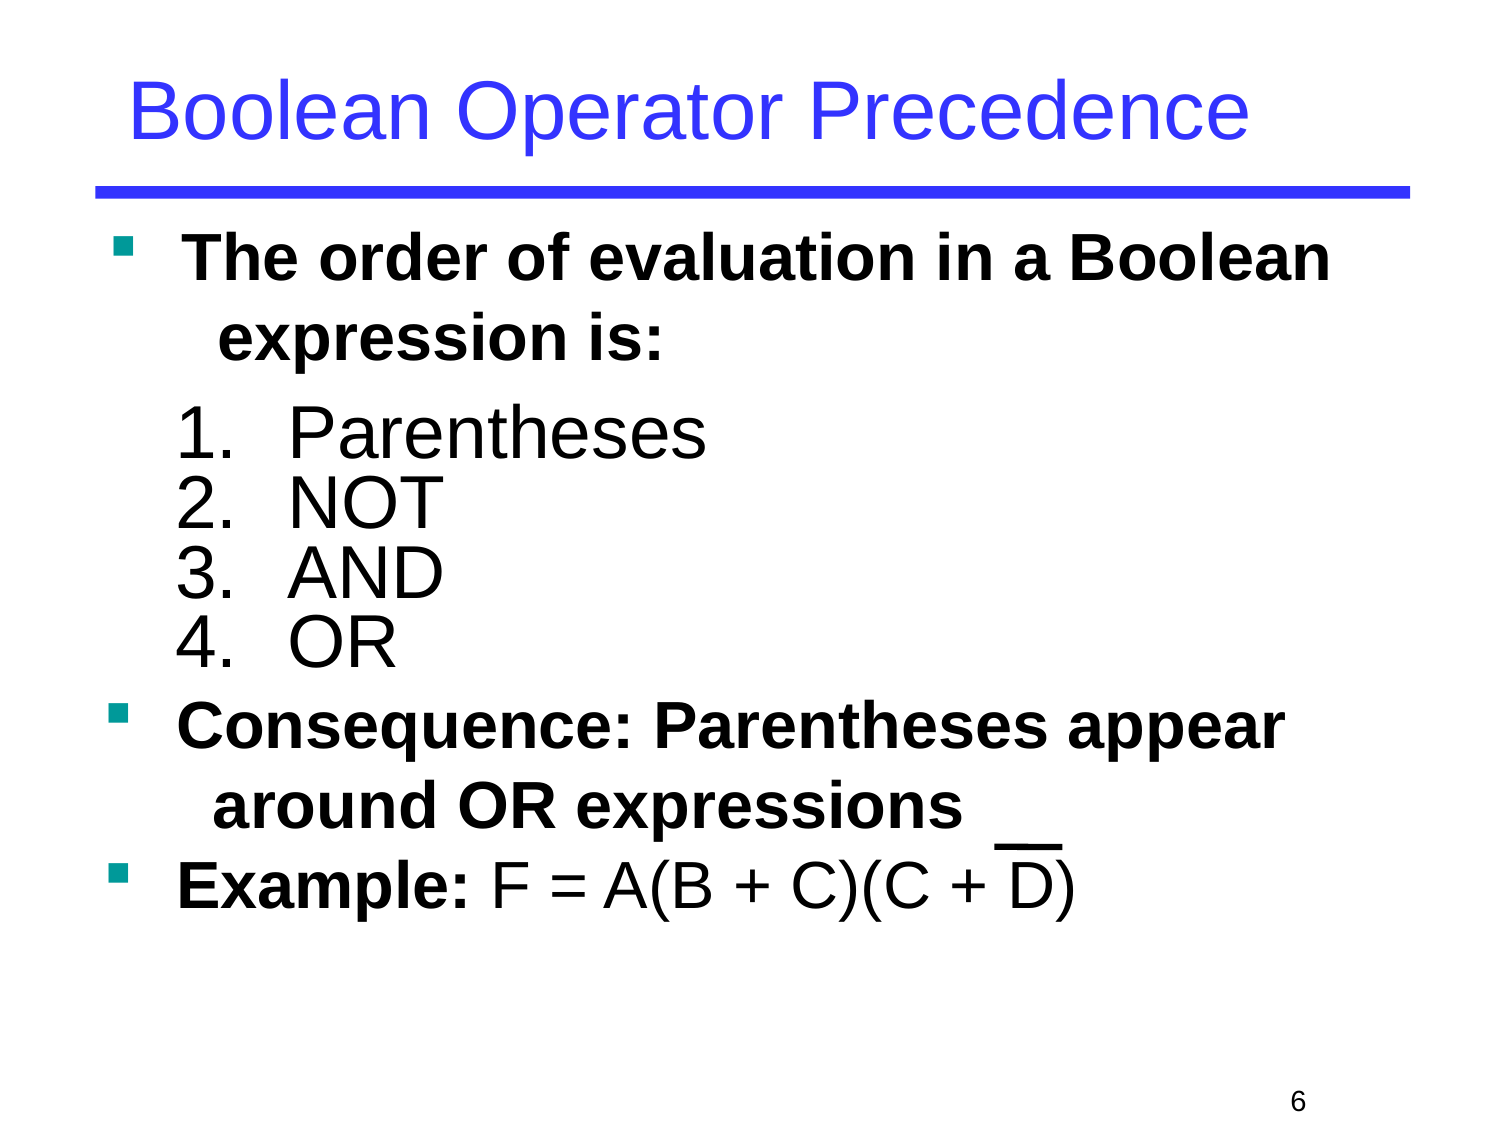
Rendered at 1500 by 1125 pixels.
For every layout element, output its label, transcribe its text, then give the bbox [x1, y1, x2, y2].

text_box Consequence: Parentheses appear around OR expressions Example: F = A(B + C)(C + D) [103, 681, 1288, 922]
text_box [175, 383, 709, 683]
text_box The order of evaluation in a Boolean expression is: [108, 214, 1333, 375]
title Boolean Operator Precedence [112, 37, 1388, 176]
